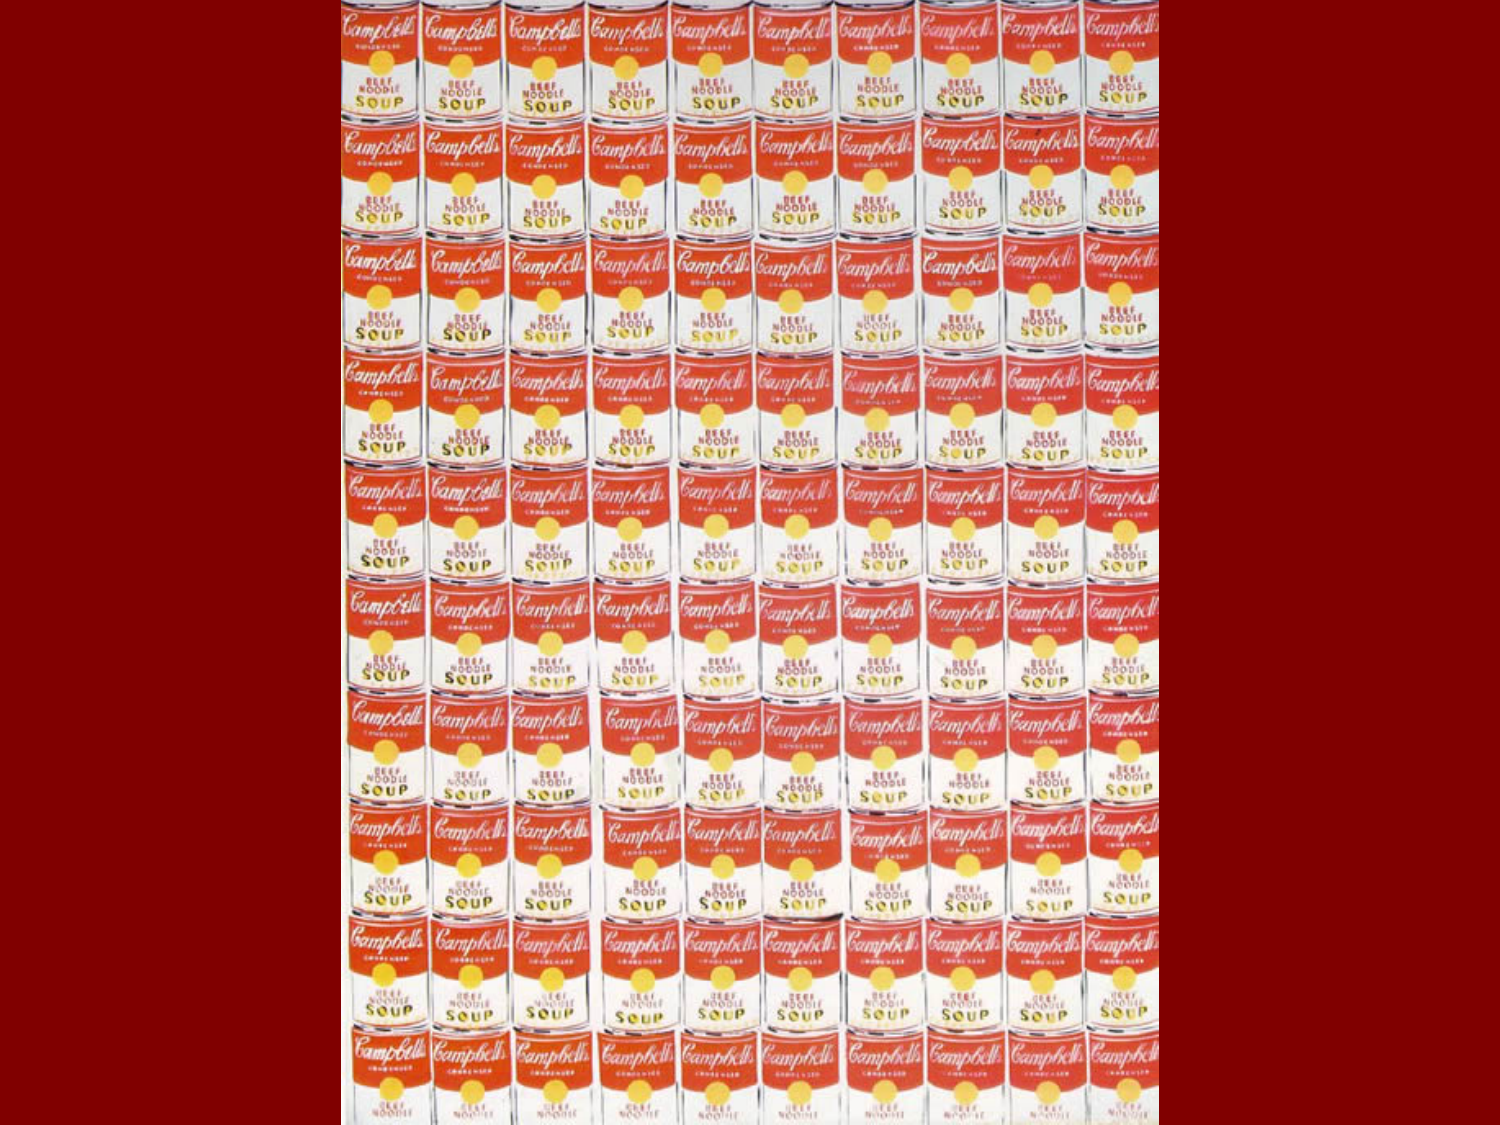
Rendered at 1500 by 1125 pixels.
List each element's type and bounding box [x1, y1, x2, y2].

picture [341, 0, 1159, 1125]
